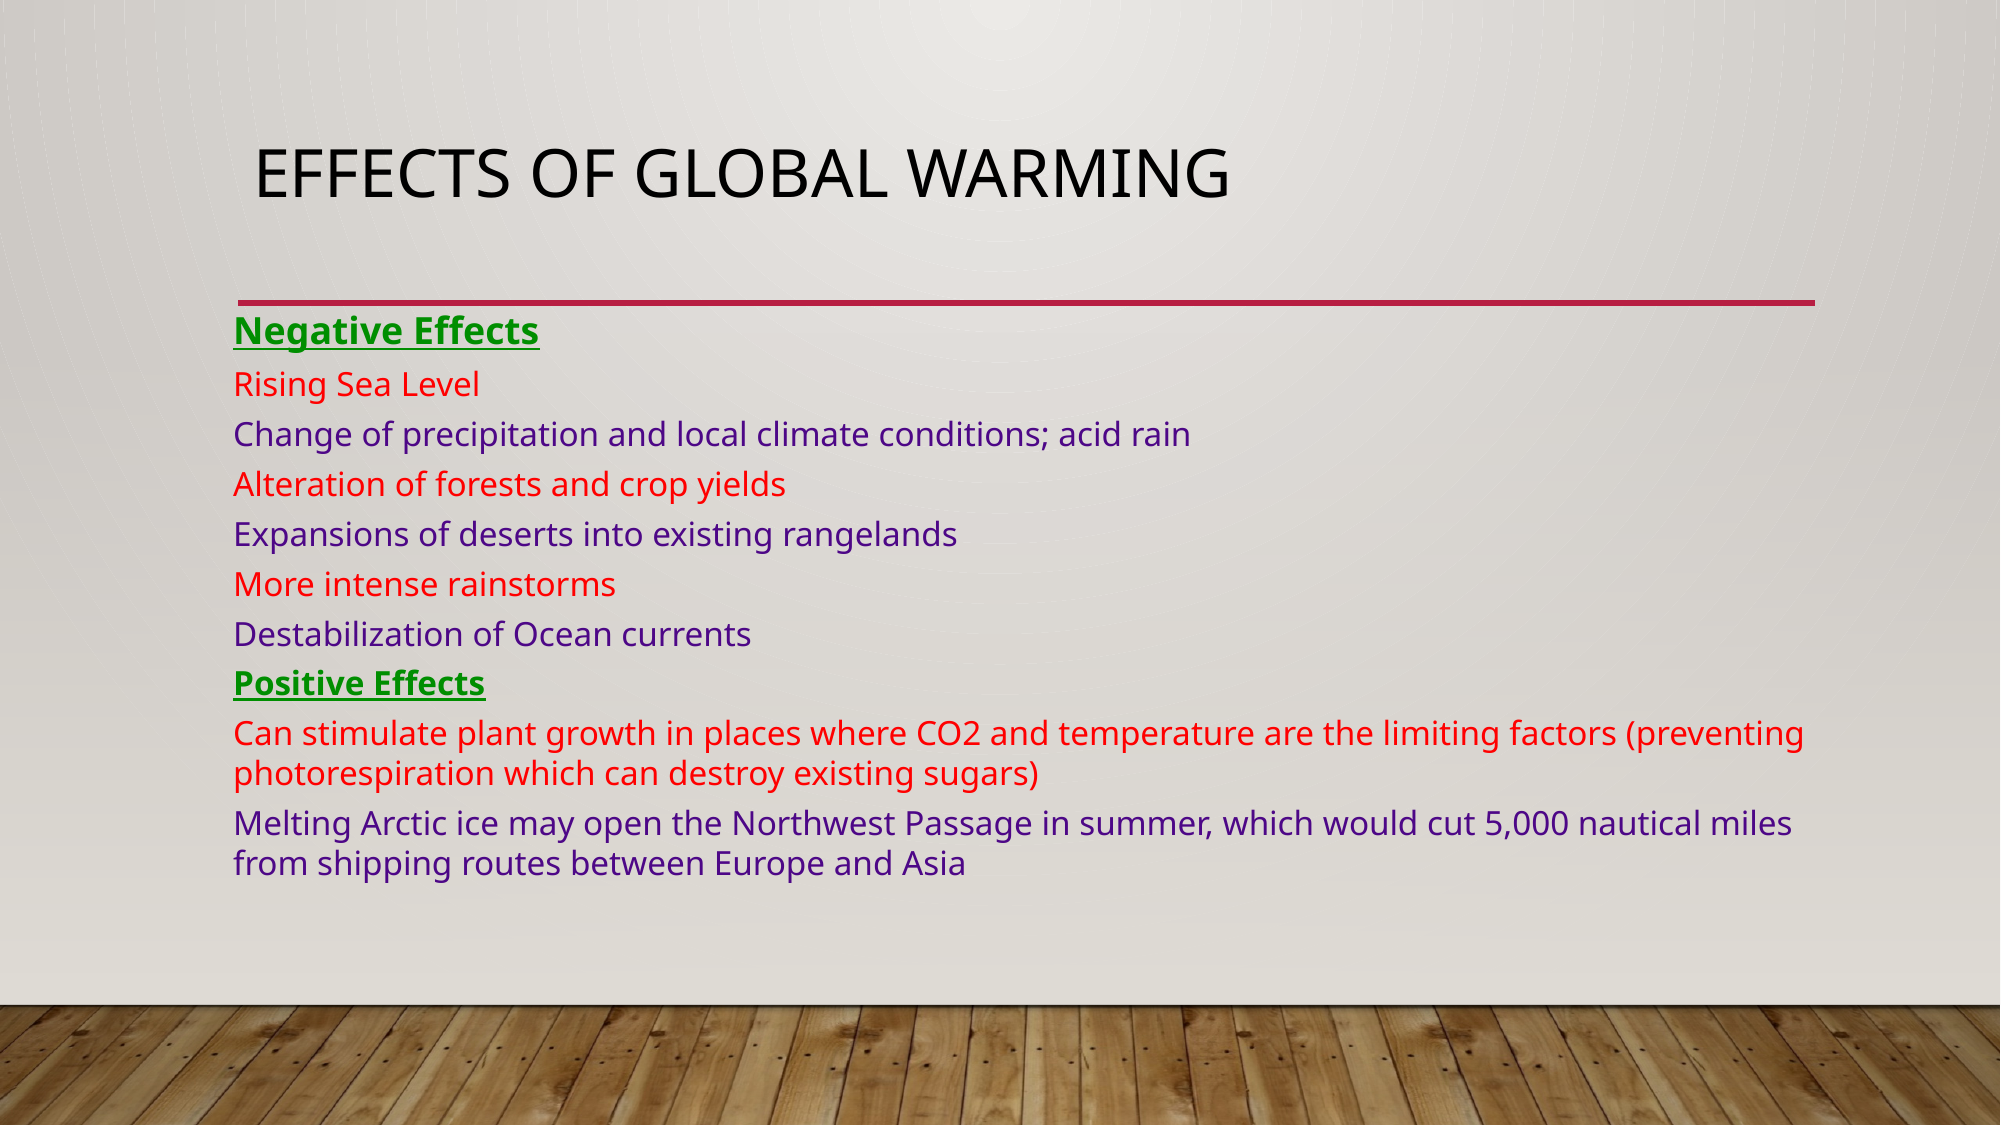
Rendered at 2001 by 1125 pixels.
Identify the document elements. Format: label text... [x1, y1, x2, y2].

title Effects of Global Warming [238, 131, 1814, 305]
picture [0, 1005, 2000, 1125]
text_box Negative Effects Rising Sea Level Change of precipitation and local climate conditions; acid rain Alteration of forests and crop yields Expansions of deserts into existing rangelands More intense rainstorms Destabilization of Ocean currents Positive Effects Can stimulate plant growth in places where CO2 and temperature are the limiting factors (preventing photorespiration which can destroy existing sugars) Melting Arctic ice may open the Northwest Passage in summer, which would cut 5,000 nautical miles from shipping routes between Europe and Asia [233, 299, 1809, 940]
